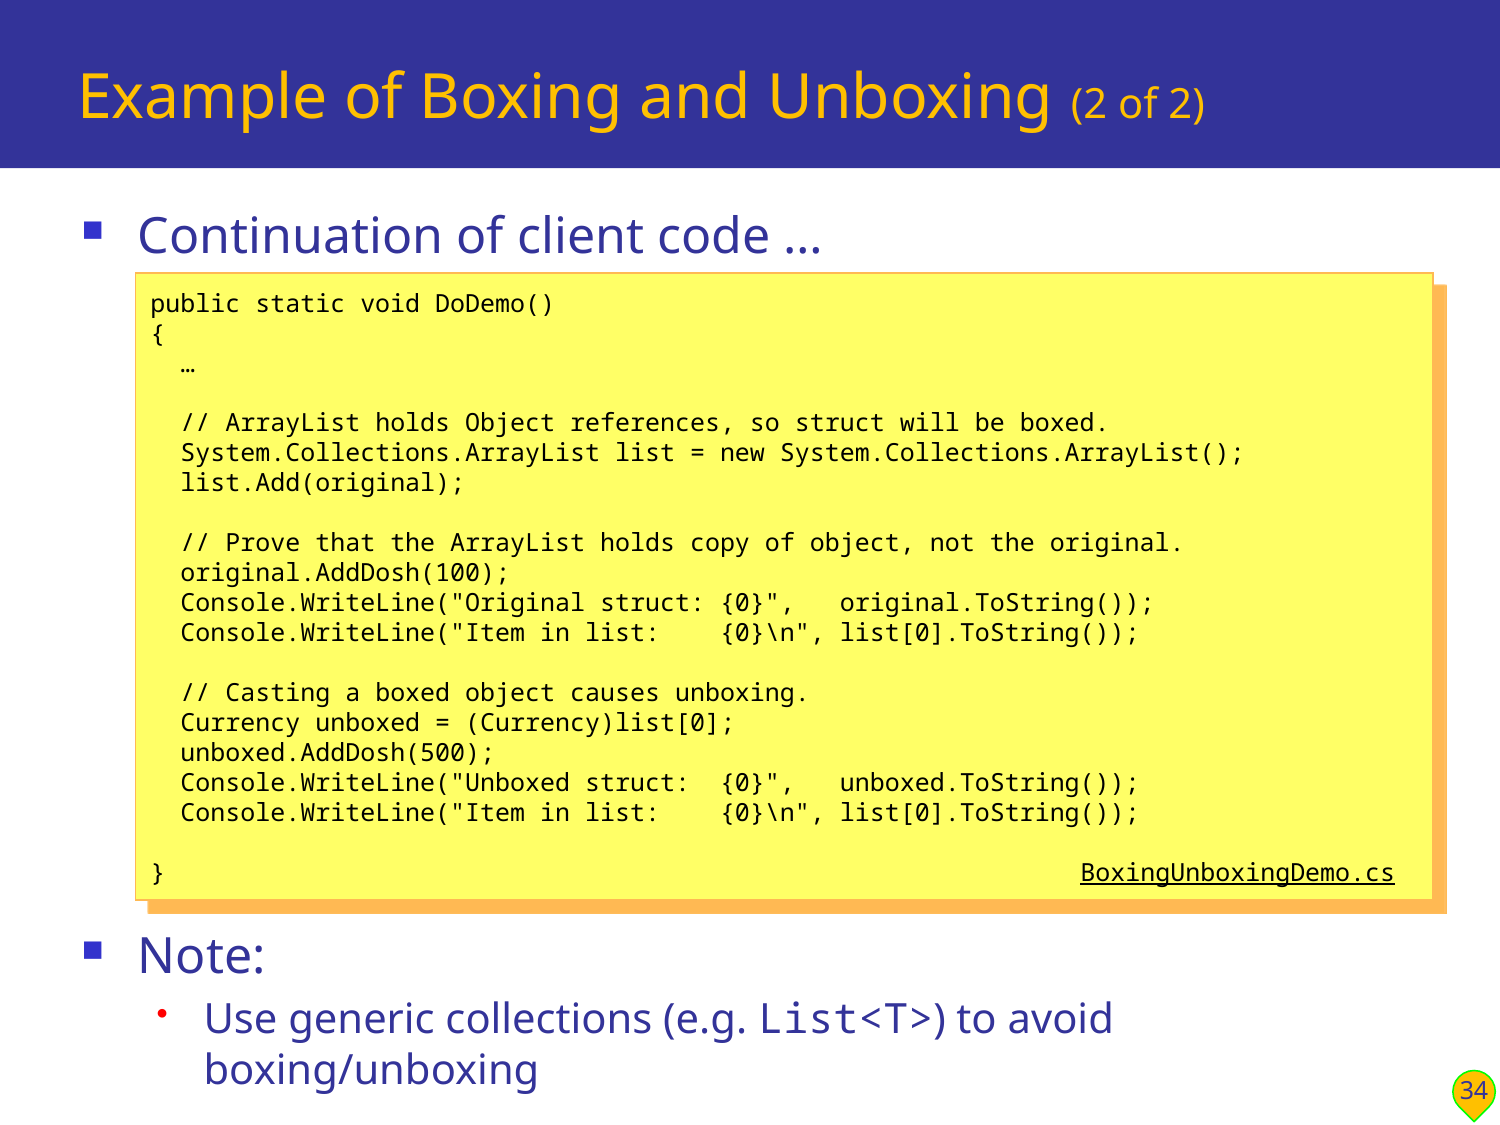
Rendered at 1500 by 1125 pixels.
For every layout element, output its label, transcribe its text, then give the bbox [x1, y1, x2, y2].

footer 34 [1431, 1040, 1500, 1117]
text_box public static void DoDemo() { … // ArrayList holds Object references, so struct will be boxed. System.Collections.ArrayList list = new System.Collections.ArrayList(); list.Add(original); // Prove that the ArrayList holds copy of object, not the original. original.AddDosh(100); Console.WriteLine("Original struct: {0}", original.ToString()); Console.WriteLine("Item in list: {0}\n", list[0].ToString()); // Casting a boxed object causes unboxing. Currency unboxed = (Currency)list[0]; unboxed.AddDosh(500); Console.WriteLine("Unboxed struct: {0}", unboxed.ToString()); Console.WriteLine("Item in list: {0}\n", list[0].ToString()); } BoxingUnboxingDemo.cs [135, 273, 1433, 900]
list Continuation of client code … Note: Use generic collections (e.g. List<T>) to avoid boxing/unboxing [66, 196, 1460, 1007]
title Example of Boxing and Unboxing (2 of 2) [61, 24, 1465, 139]
